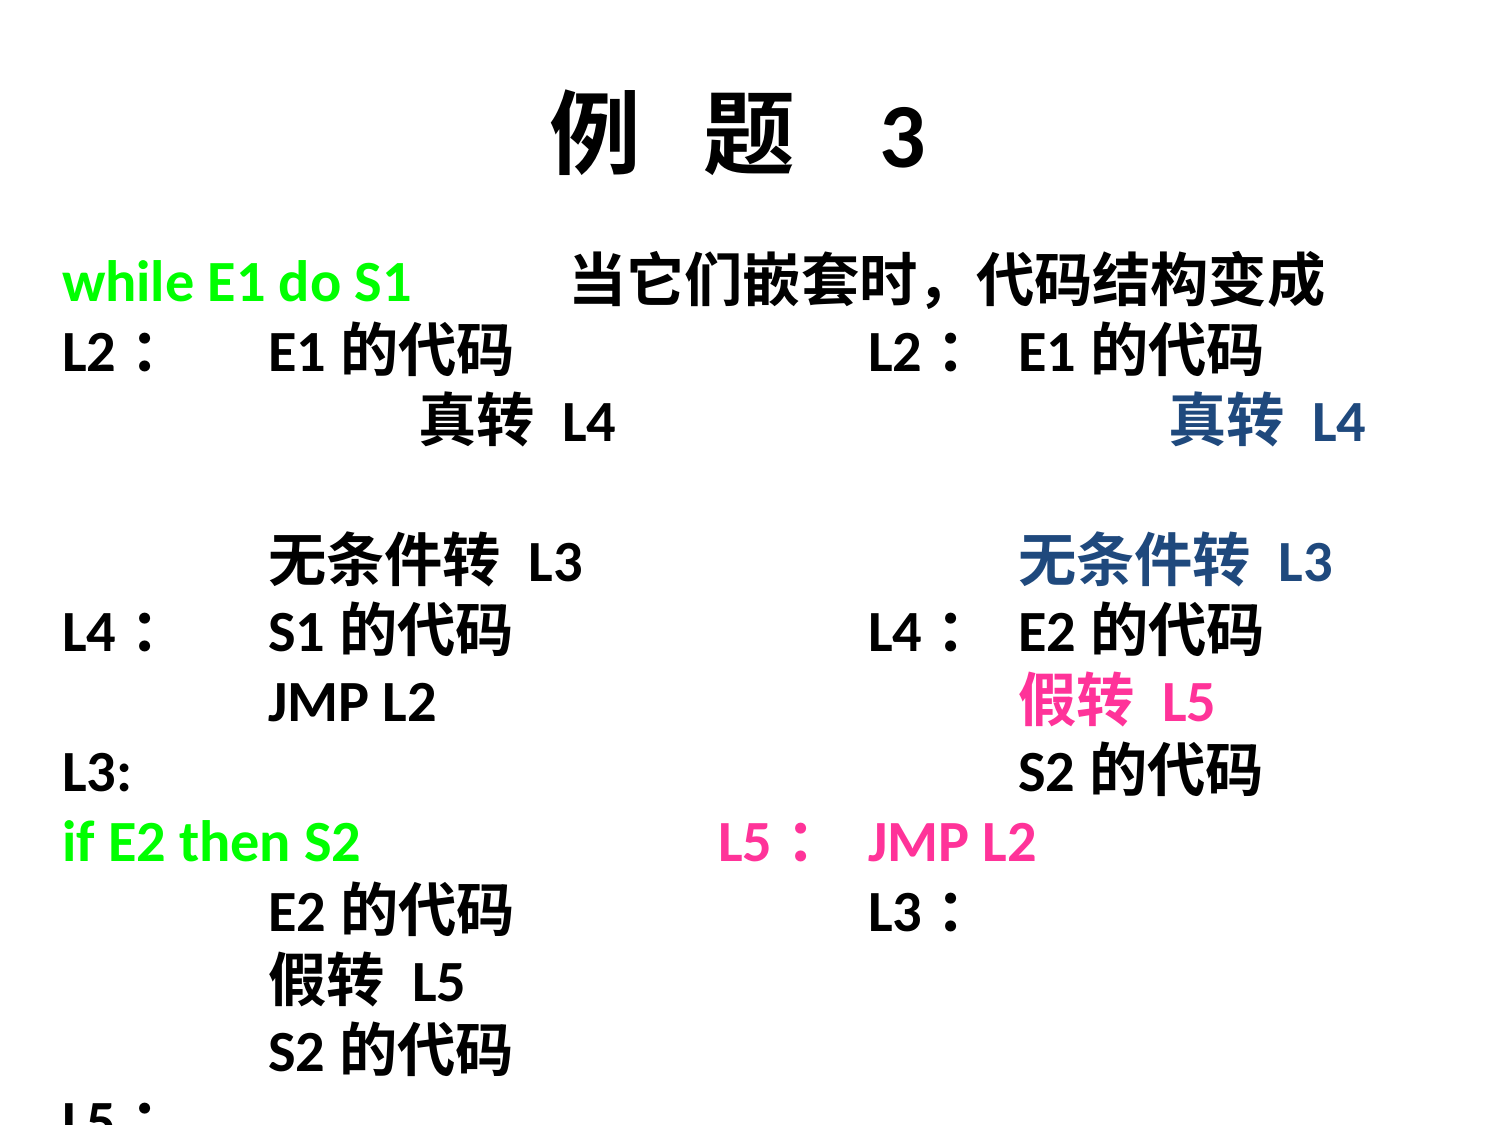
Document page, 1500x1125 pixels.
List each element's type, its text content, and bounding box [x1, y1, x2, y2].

title 例 题 3 [62, 37, 1413, 225]
list while E1 do S1 当它们嵌套时，代码结构变成 L2： E1的代码 L2： E1的代码 真转 L4 真转 L4 无条件转 L3 无条件转 L3 L4： S1的代码 L4： E2的代码 JMP L2 假转 L5 L3: S2的代码 if E2 then S2 L5： JMP L2 E2的代码 L3： 假转 L5 S2的代码 L5： [47, 235, 1452, 1110]
